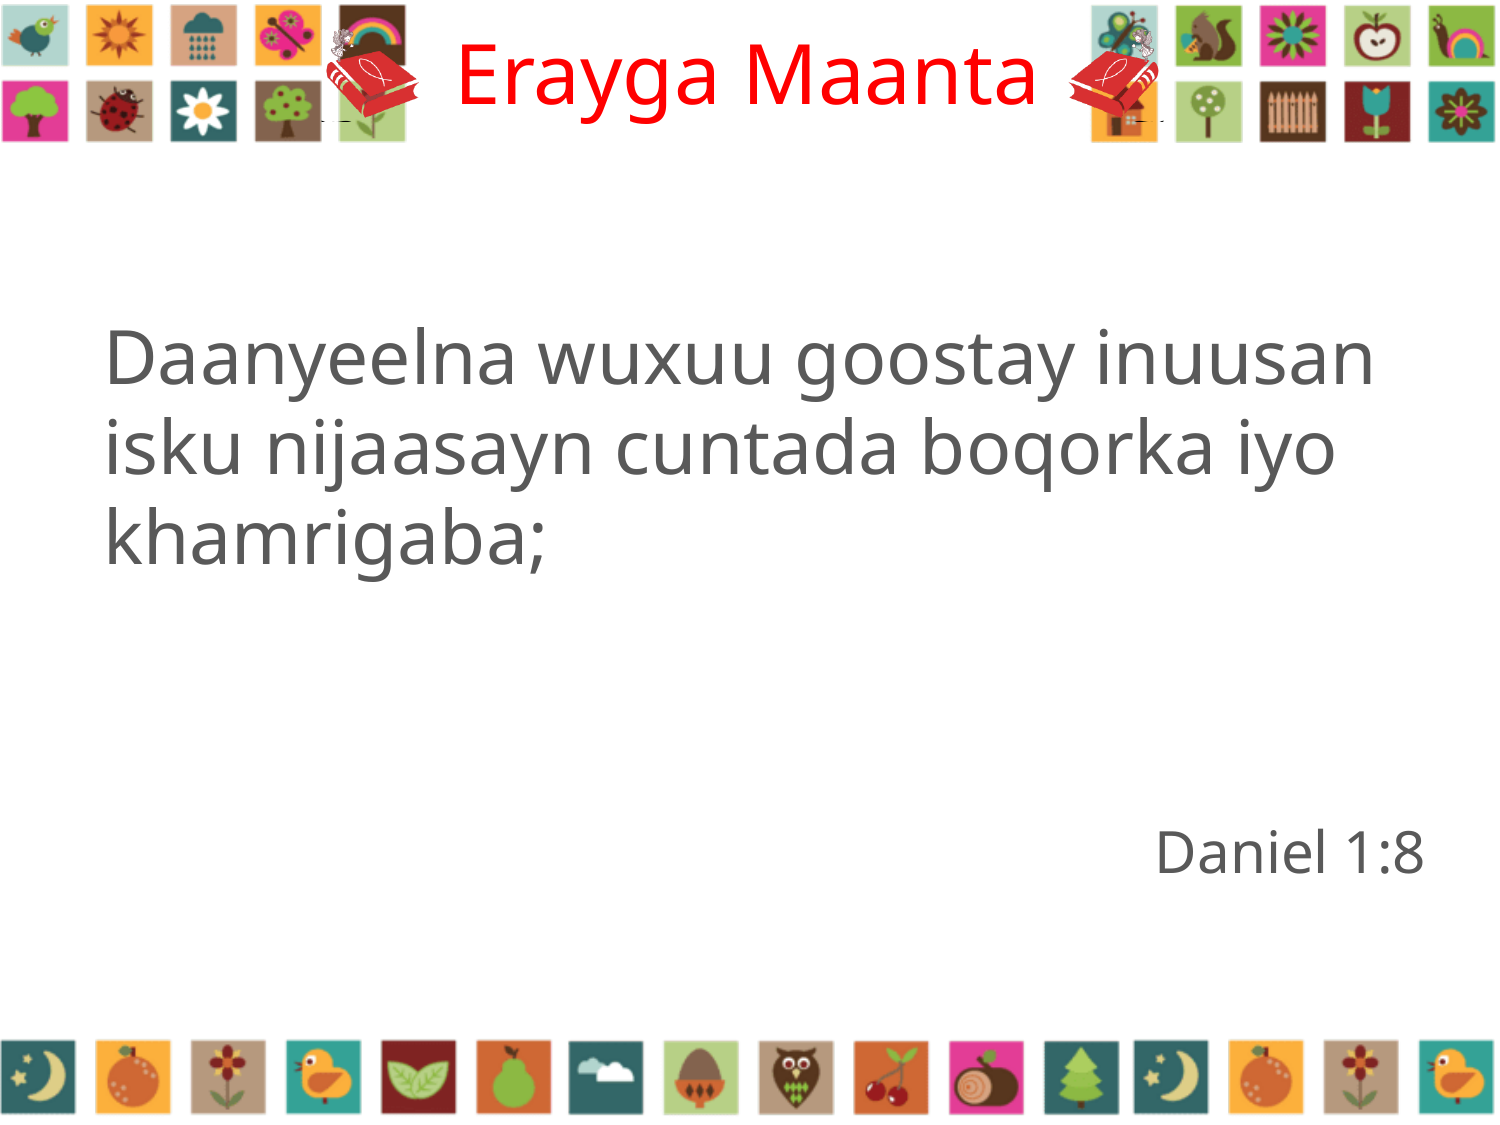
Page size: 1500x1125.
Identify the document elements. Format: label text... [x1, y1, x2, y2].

text_box Daniel 1:8 [808, 807, 1441, 893]
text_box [0, 1028, 1500, 1118]
text_box Erayga Maanta [448, 13, 1038, 129]
picture [0, 3, 451, 150]
picture [1037, 3, 1500, 150]
text_box Daanyeelna wuxuu goostay inuusan isku nijaasayn cuntada boqorka iyo khamrigaba; [88, 302, 1436, 588]
